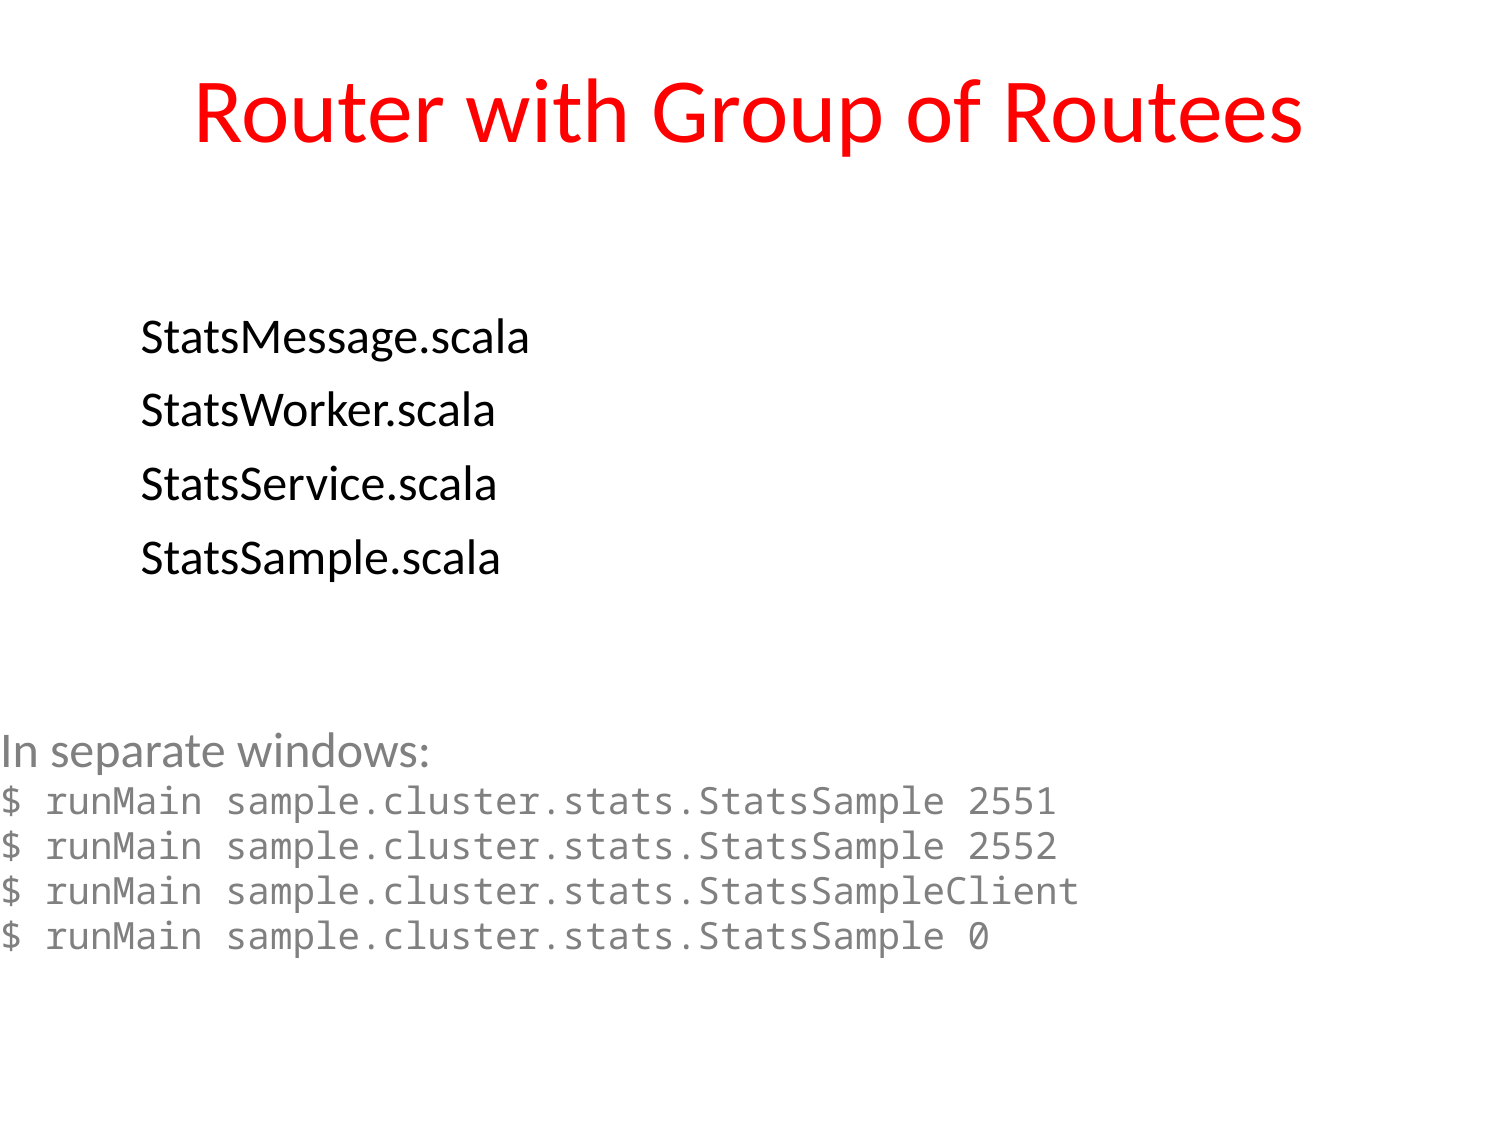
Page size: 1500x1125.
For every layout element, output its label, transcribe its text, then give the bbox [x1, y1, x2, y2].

list StatsMessage.scala StatsWorker.scala StatsService.scala StatsSample.scala [0, 302, 1500, 1125]
title Router with Group of Routees [0, 0, 1500, 213]
text_box In separate windows: $ runMain sample.cluster.stats.StatsSample 2551 $ runMain sample.cluster.stats.StatsSample 2552 $ runMain sample.cluster.stats.StatsSampleClient $ runMain sample.cluster.stats.StatsSample 0 [0, 709, 1365, 965]
